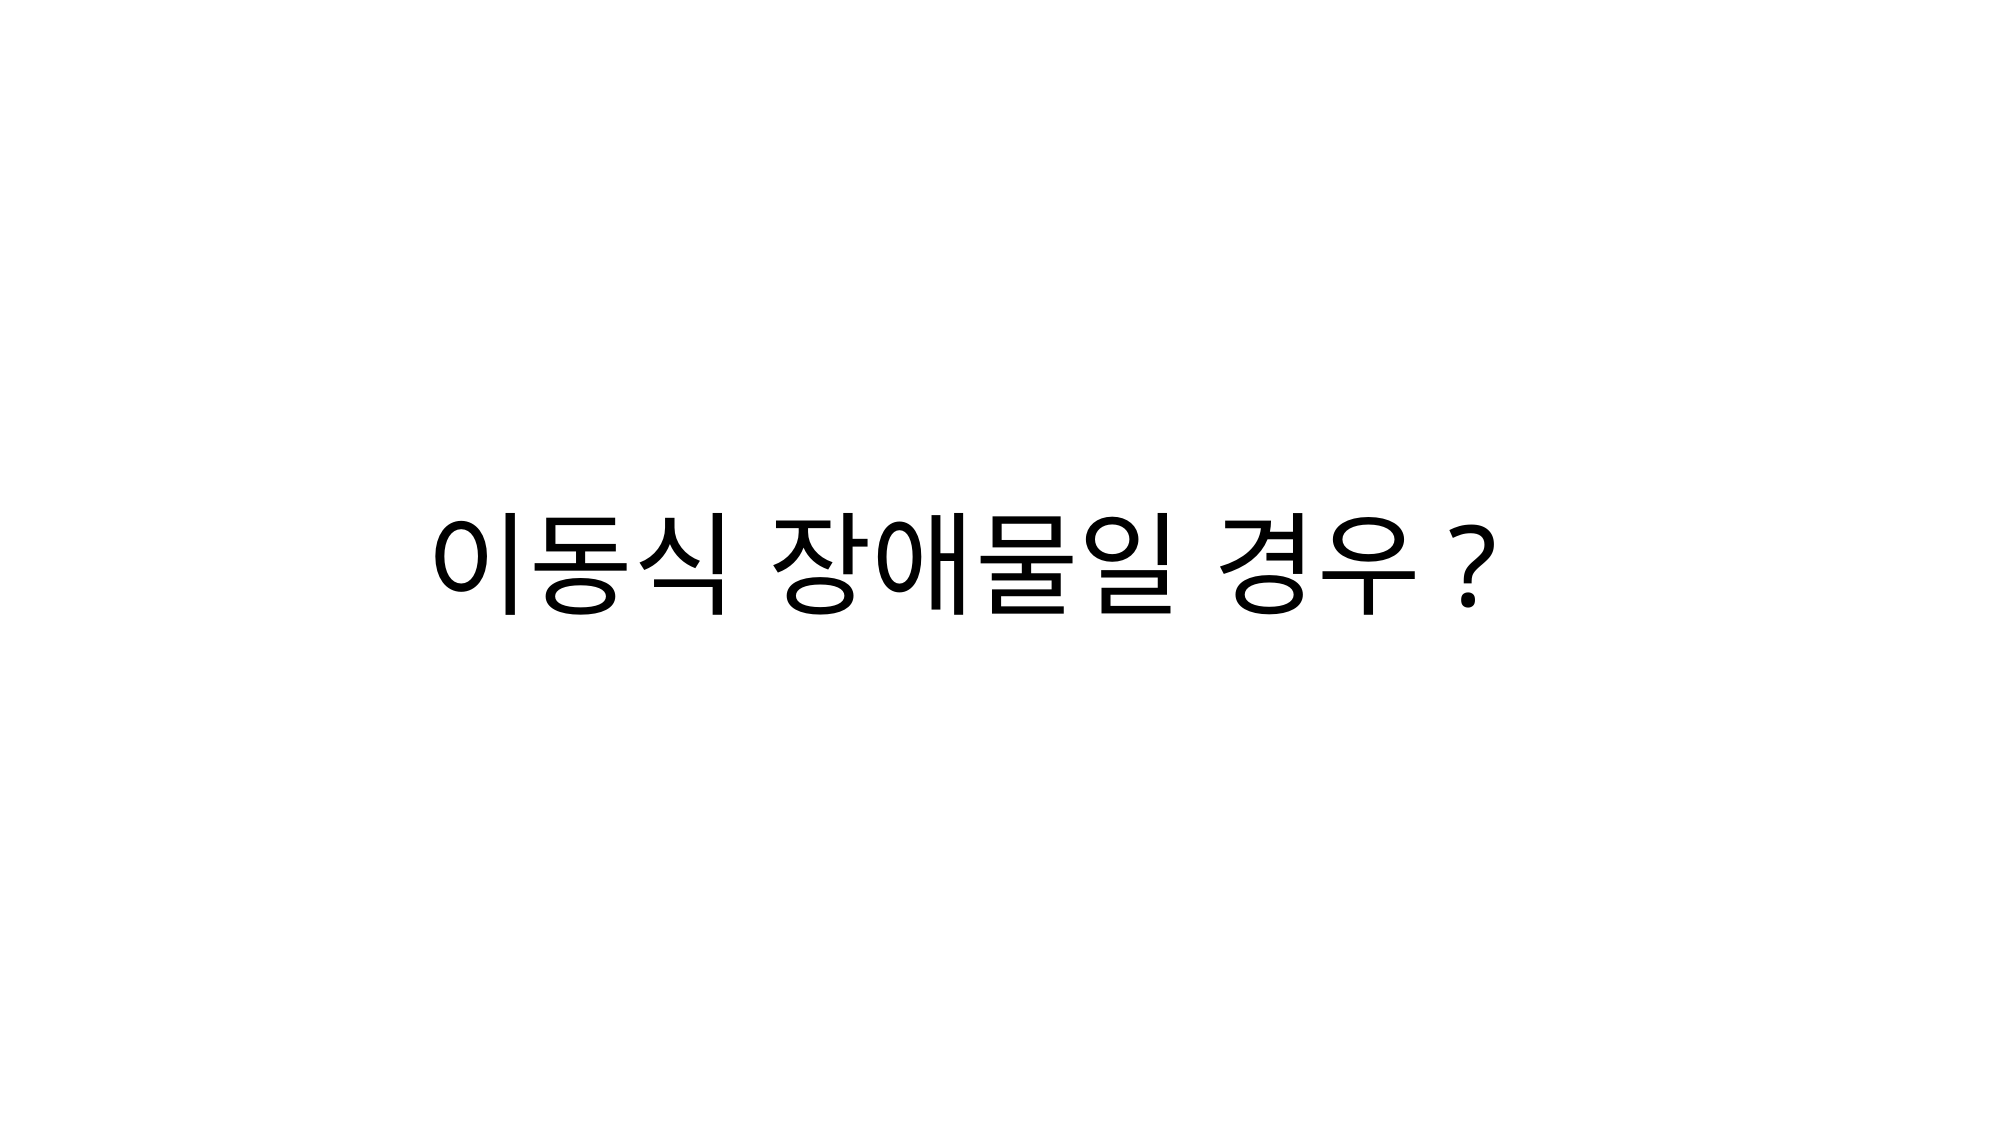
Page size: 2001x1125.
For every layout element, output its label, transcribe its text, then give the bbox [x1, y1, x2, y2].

text_box 이동식 장애물일 경우? [411, 486, 1791, 637]
